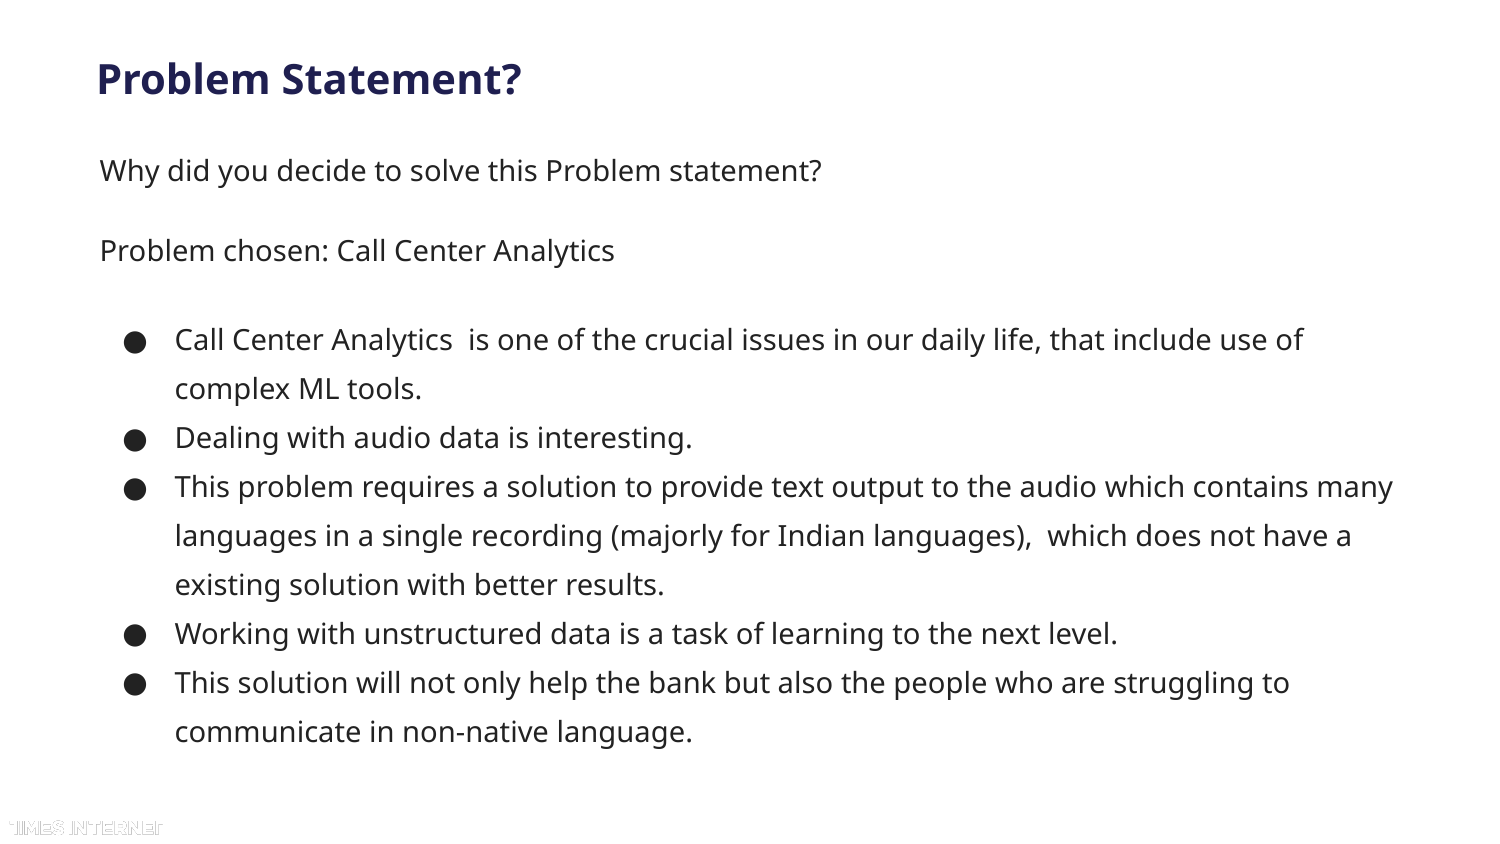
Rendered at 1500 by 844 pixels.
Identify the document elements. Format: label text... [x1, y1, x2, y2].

text_box Why did you decide to solve this Problem statement? Problem chosen: Call Center Analytics Call Center Analytics is one of the crucial issues in our daily life, that include use of complex ML tools. Dealing with audio data is interesting. This problem requires a solution to provide text output to the audio which contains many languages in a single recording (majorly for Indian languages), which does not have a existing solution with better results. Working with unstructured data is a task of learning to the next level. This solution will not only help the bank but also the people who are struggling to communicate in non-native language. [84, 132, 1436, 781]
title Problem Statement? [81, 37, 1440, 133]
picture [8, 818, 164, 837]
